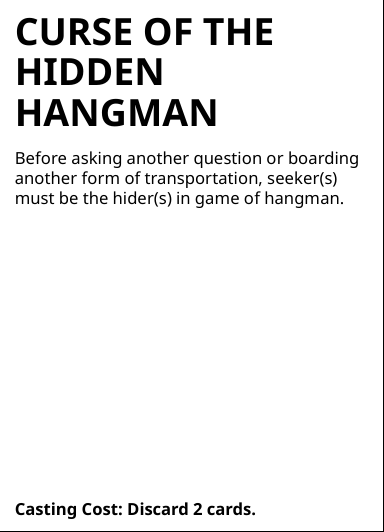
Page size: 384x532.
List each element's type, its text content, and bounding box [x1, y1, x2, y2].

title CURSE OF THE HIDDEN HANGMAN [0, 0, 384, 147]
list Casting Cost: Discard 2 cards. [0, 444, 384, 532]
subtitle Before asking another question or boarding another form of transportation, seeker(s) must be the hider(s) in game of hangman. [0, 147, 384, 443]
